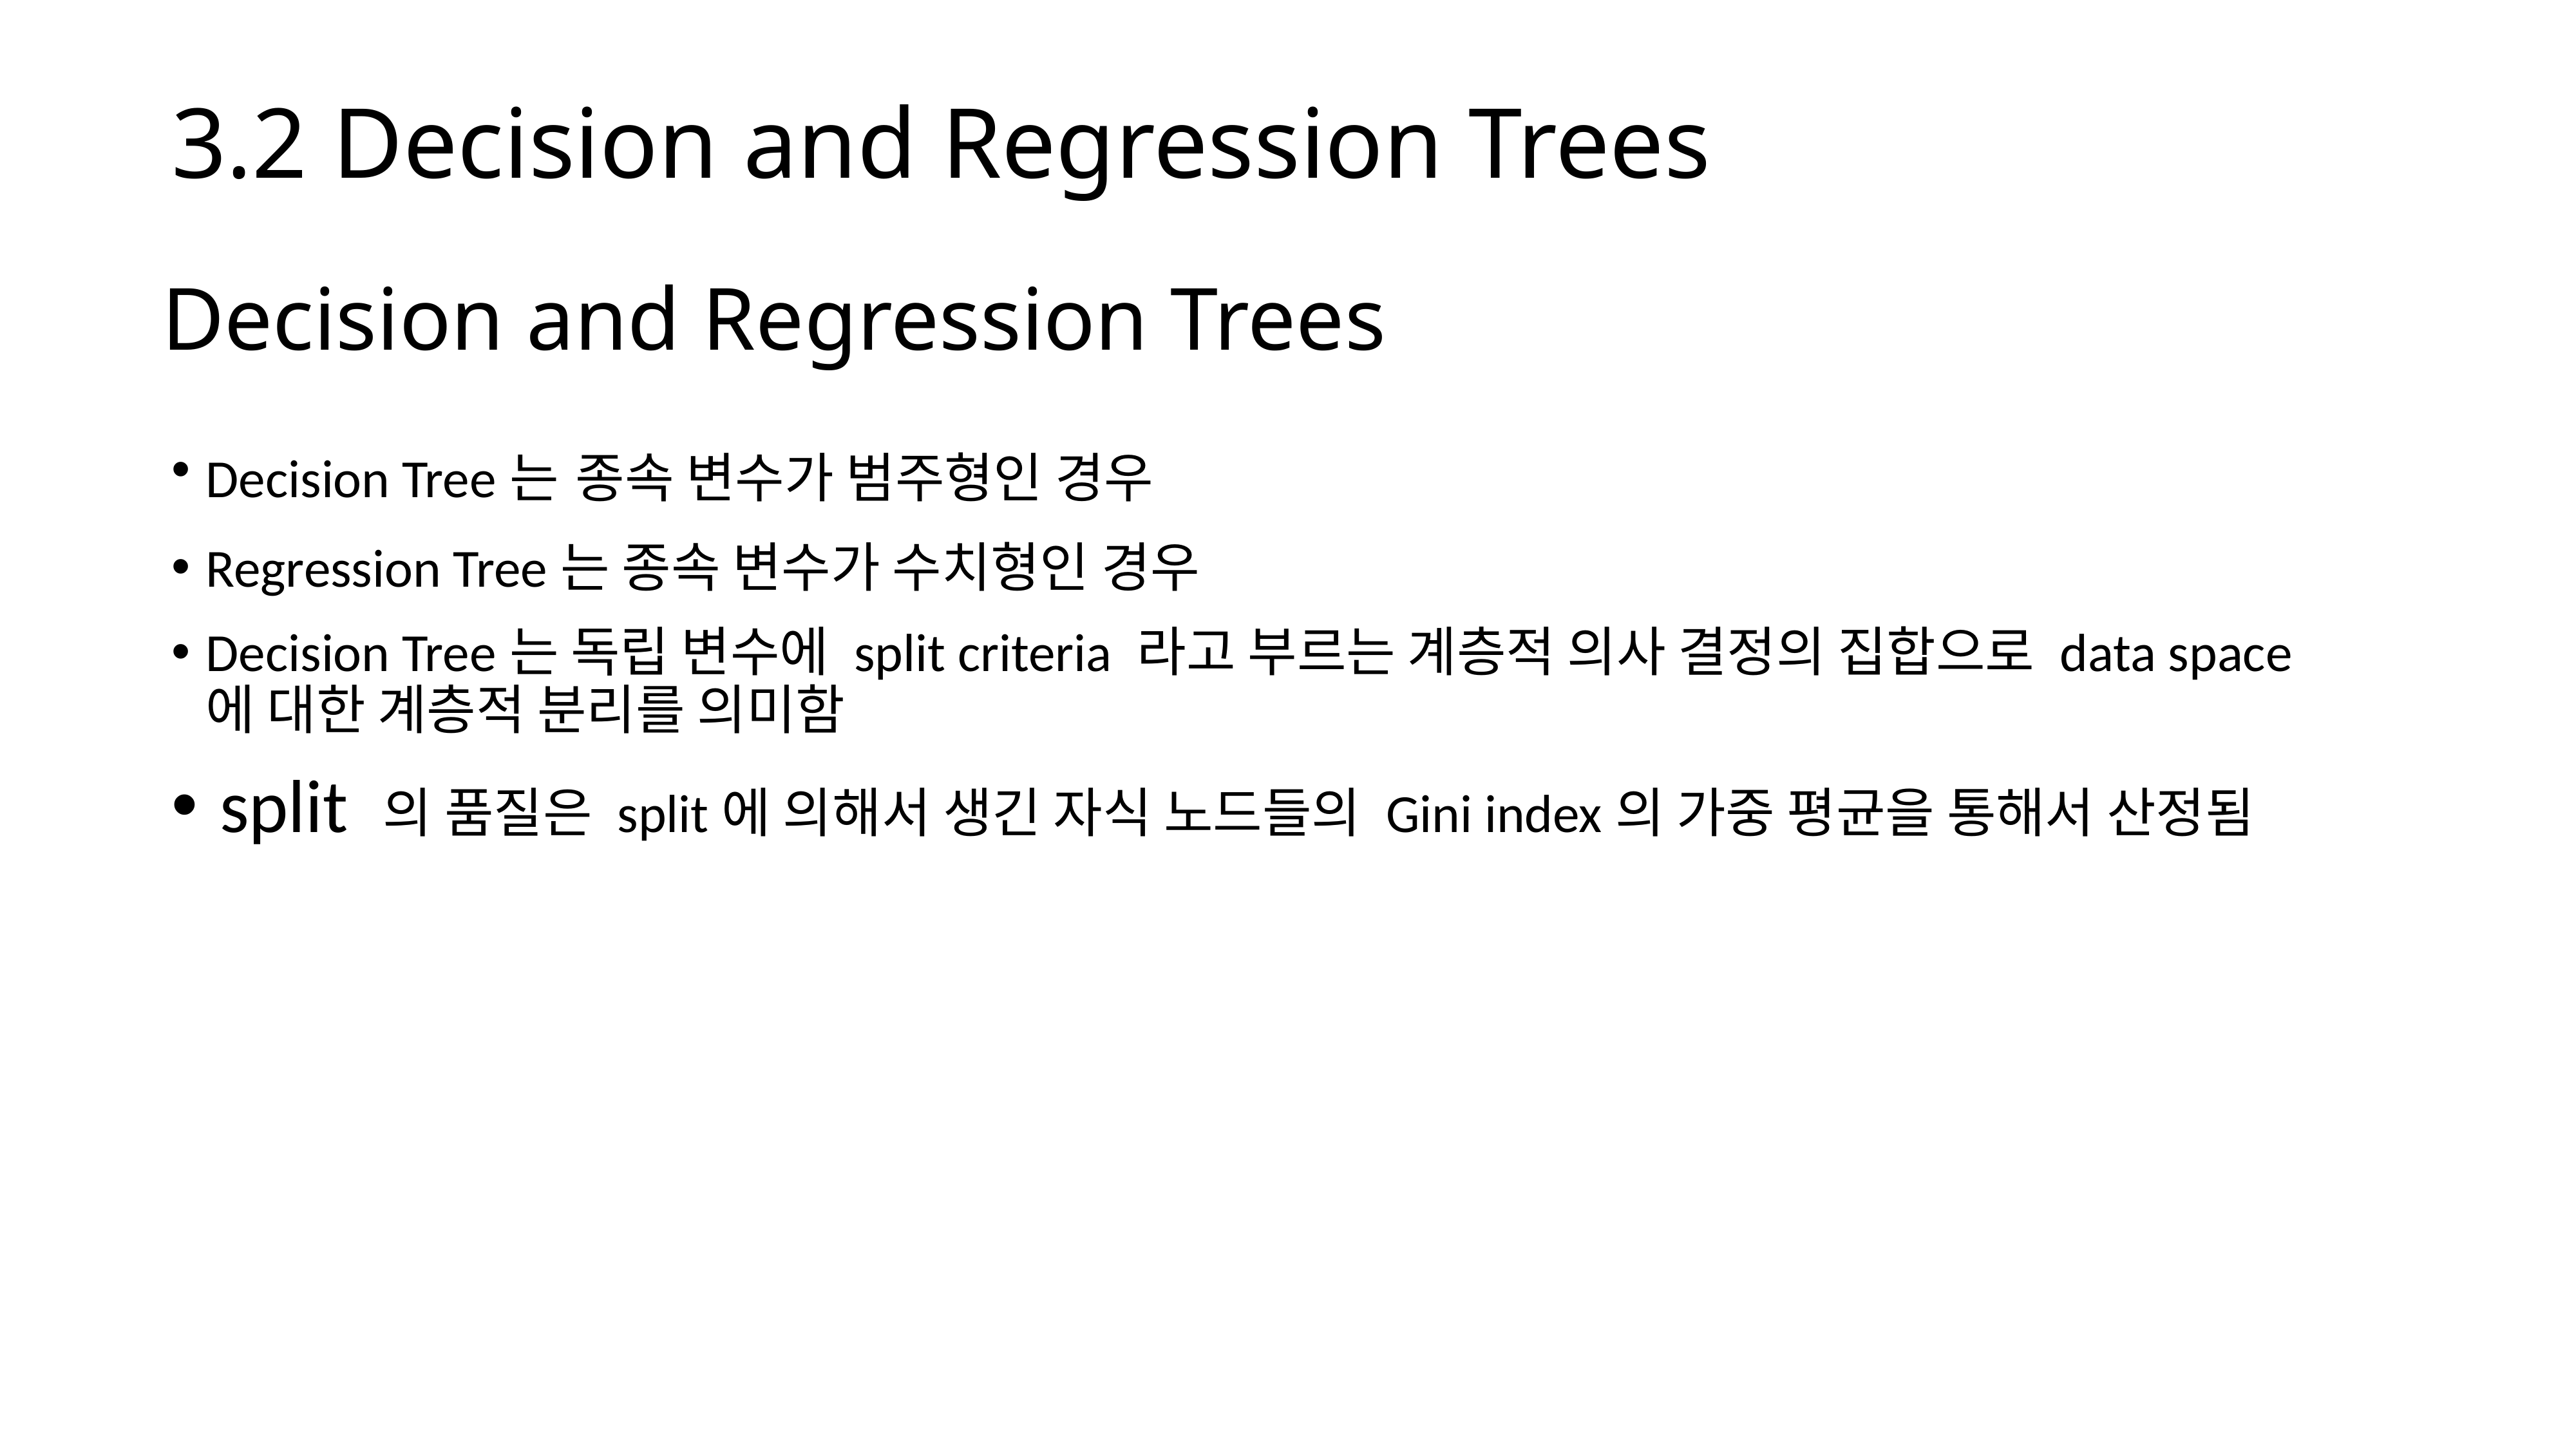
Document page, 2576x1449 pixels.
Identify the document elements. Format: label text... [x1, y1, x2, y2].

text_box Decision Tree는 종속 변수가 범주형인 경우 Regression Tree는 종속 변수가 수치형인 경우 Decision Tree는 독립 변수에 split criteria 라고 부르는 계층적 의사 결정의 집합으로 data space에 대한 계층적 분리를 의미함 split 의 품질은 split에 의해서 생긴 자식 노드들의 Gini index의 가중 평균을 통해서 산정됨 [162, 422, 2364, 1327]
text_box 3.2 Decision and Regression Trees [162, 32, 2566, 261]
title Decision and Regression Trees [151, 236, 2374, 408]
